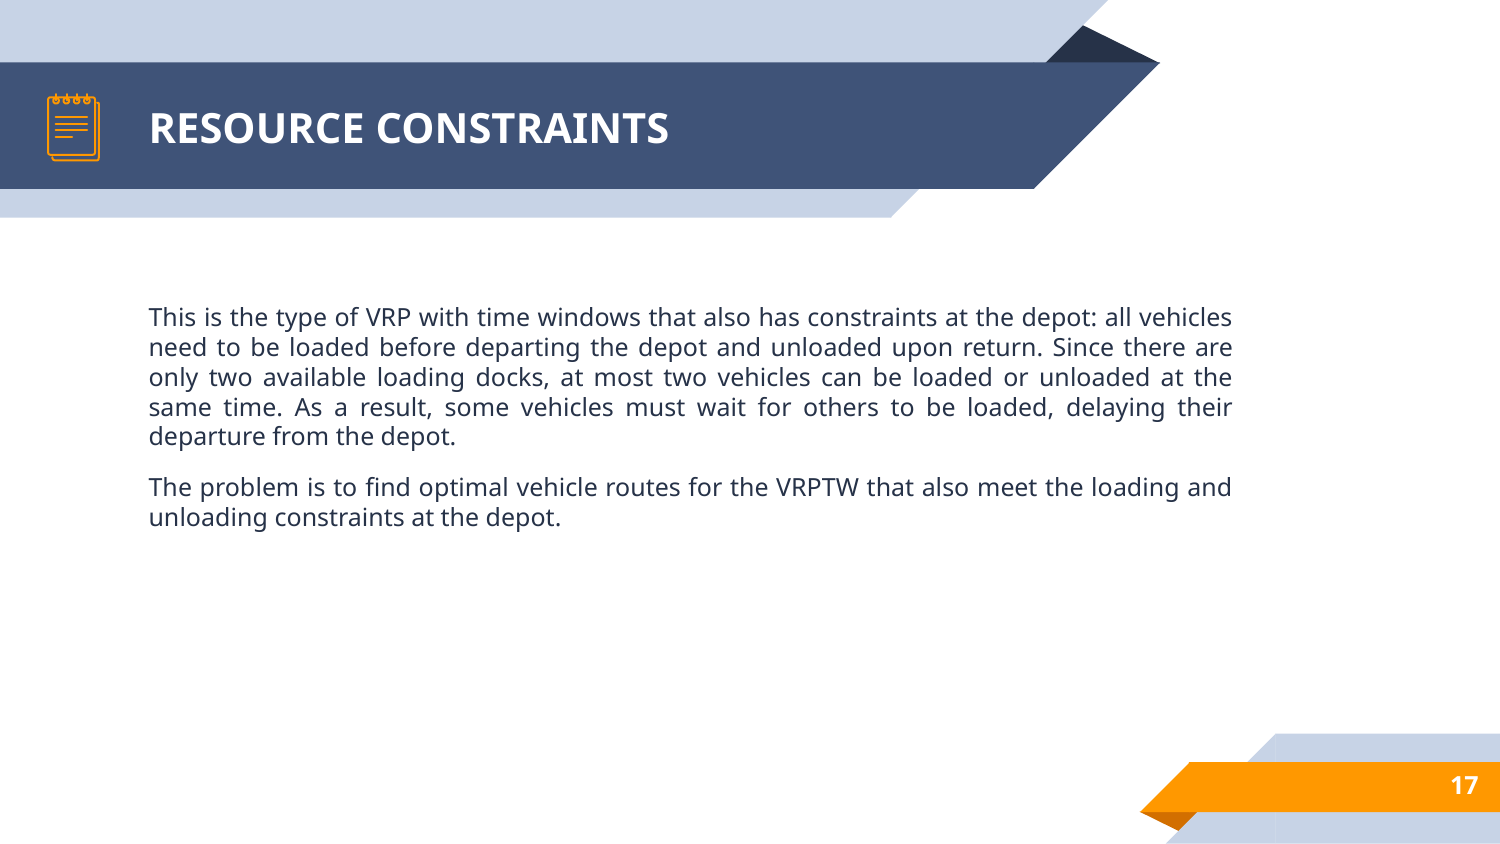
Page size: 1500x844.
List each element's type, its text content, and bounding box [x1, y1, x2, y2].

slide_number ‹#› [1249, 760, 1494, 813]
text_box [47, 93, 100, 161]
title RESOURCE CONSTRAINTS [133, 64, 997, 190]
list This is the type of VRP with time windows that also has constraints at the depot: all vehicles need to be loaded before departing the depot and unloaded upon return. Since there are only two available loading docks, at most two vehicles can be loaded or unloaded at the same time. As a result, some vehicles must wait for others to be loaded, delaying their departure from the depot. The problem is to find optimal vehicle routes for the VRPTW that also meet the loading and unloading constraints at the depot. [133, 286, 1250, 575]
